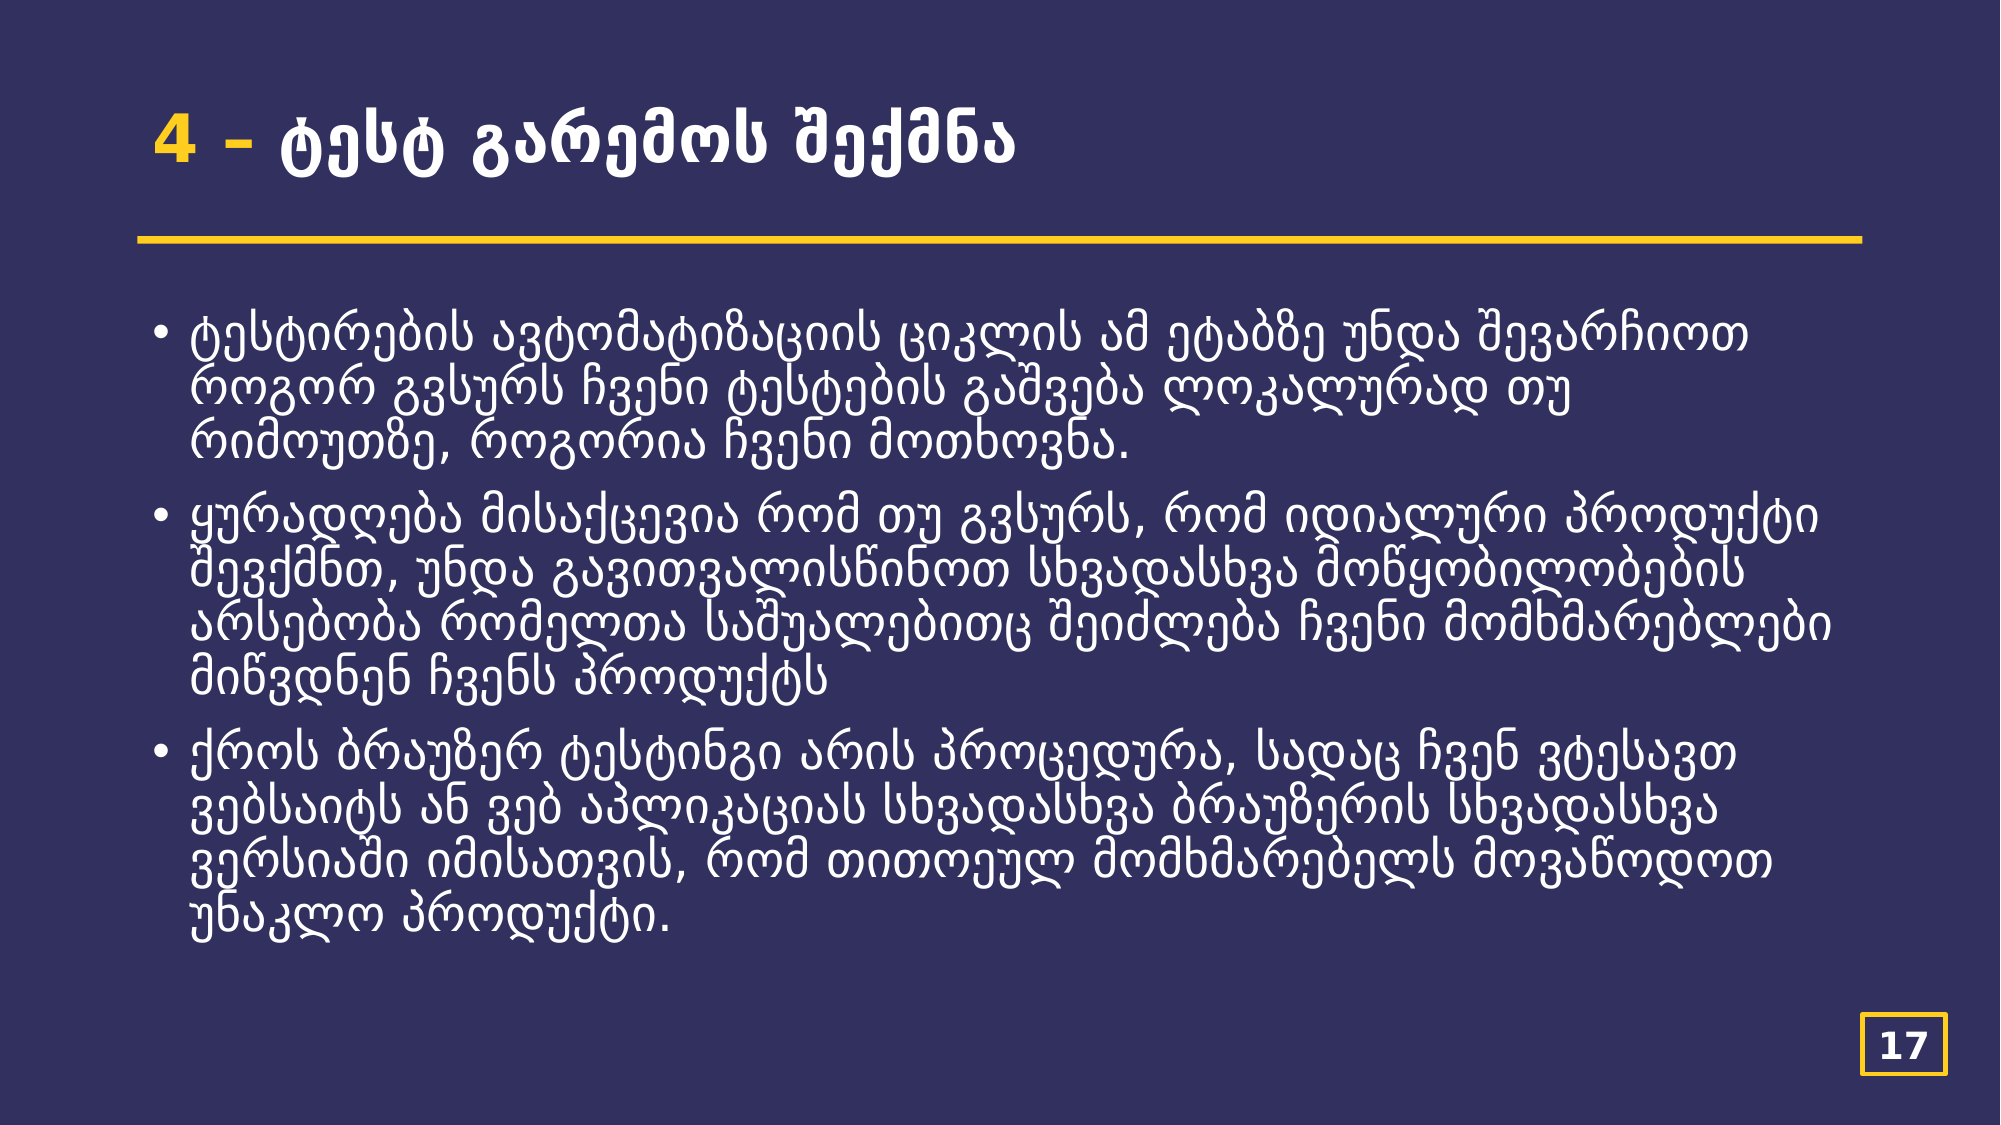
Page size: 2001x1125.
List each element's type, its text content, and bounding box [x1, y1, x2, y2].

title 4 – ტესტ გარემოს შექმნა [137, 32, 1863, 235]
list ტესტირების ავტომატიზაციის ციკლის ამ ეტაბზე უნდა შევარჩიოთ როგორ გვსურს ჩვენი ტესტების გაშვება ლოკალურად თუ რიმოუთზე, როგორია ჩვენი მოთხოვნა. ყურადღება მისაქცევია რომ თუ გვსურს, რომ იდიალური პროდუქტი შევქმნთ, უნდა გავითვალისწინოთ სხვადასხვა მოწყობილობების არსებობა რომელთა საშუალებითც შეიძლება ჩვენი მომხმარებლები მიწვდნენ ჩვენს პროდუქტს ქროს ბრაუზერ ტესტინგი არის პროცედურა, სადაც ჩვენ ვტესავთ ვებსაიტს ან ვებ აპლიკაციას სხვადასხვა ბრაუზერის სხვადასხვა ვერსიაში იმისათვის, რომ თითოეულ მომხმარებელს მოვაწოდოთ უნაკლო პროდუქტი. [137, 299, 1863, 1014]
text_box 17 [1862, 1014, 1946, 1075]
text_box [136, 235, 1863, 245]
title 4 – ტესტ გარემოს შექმნა [137, 245, 1863, 250]
